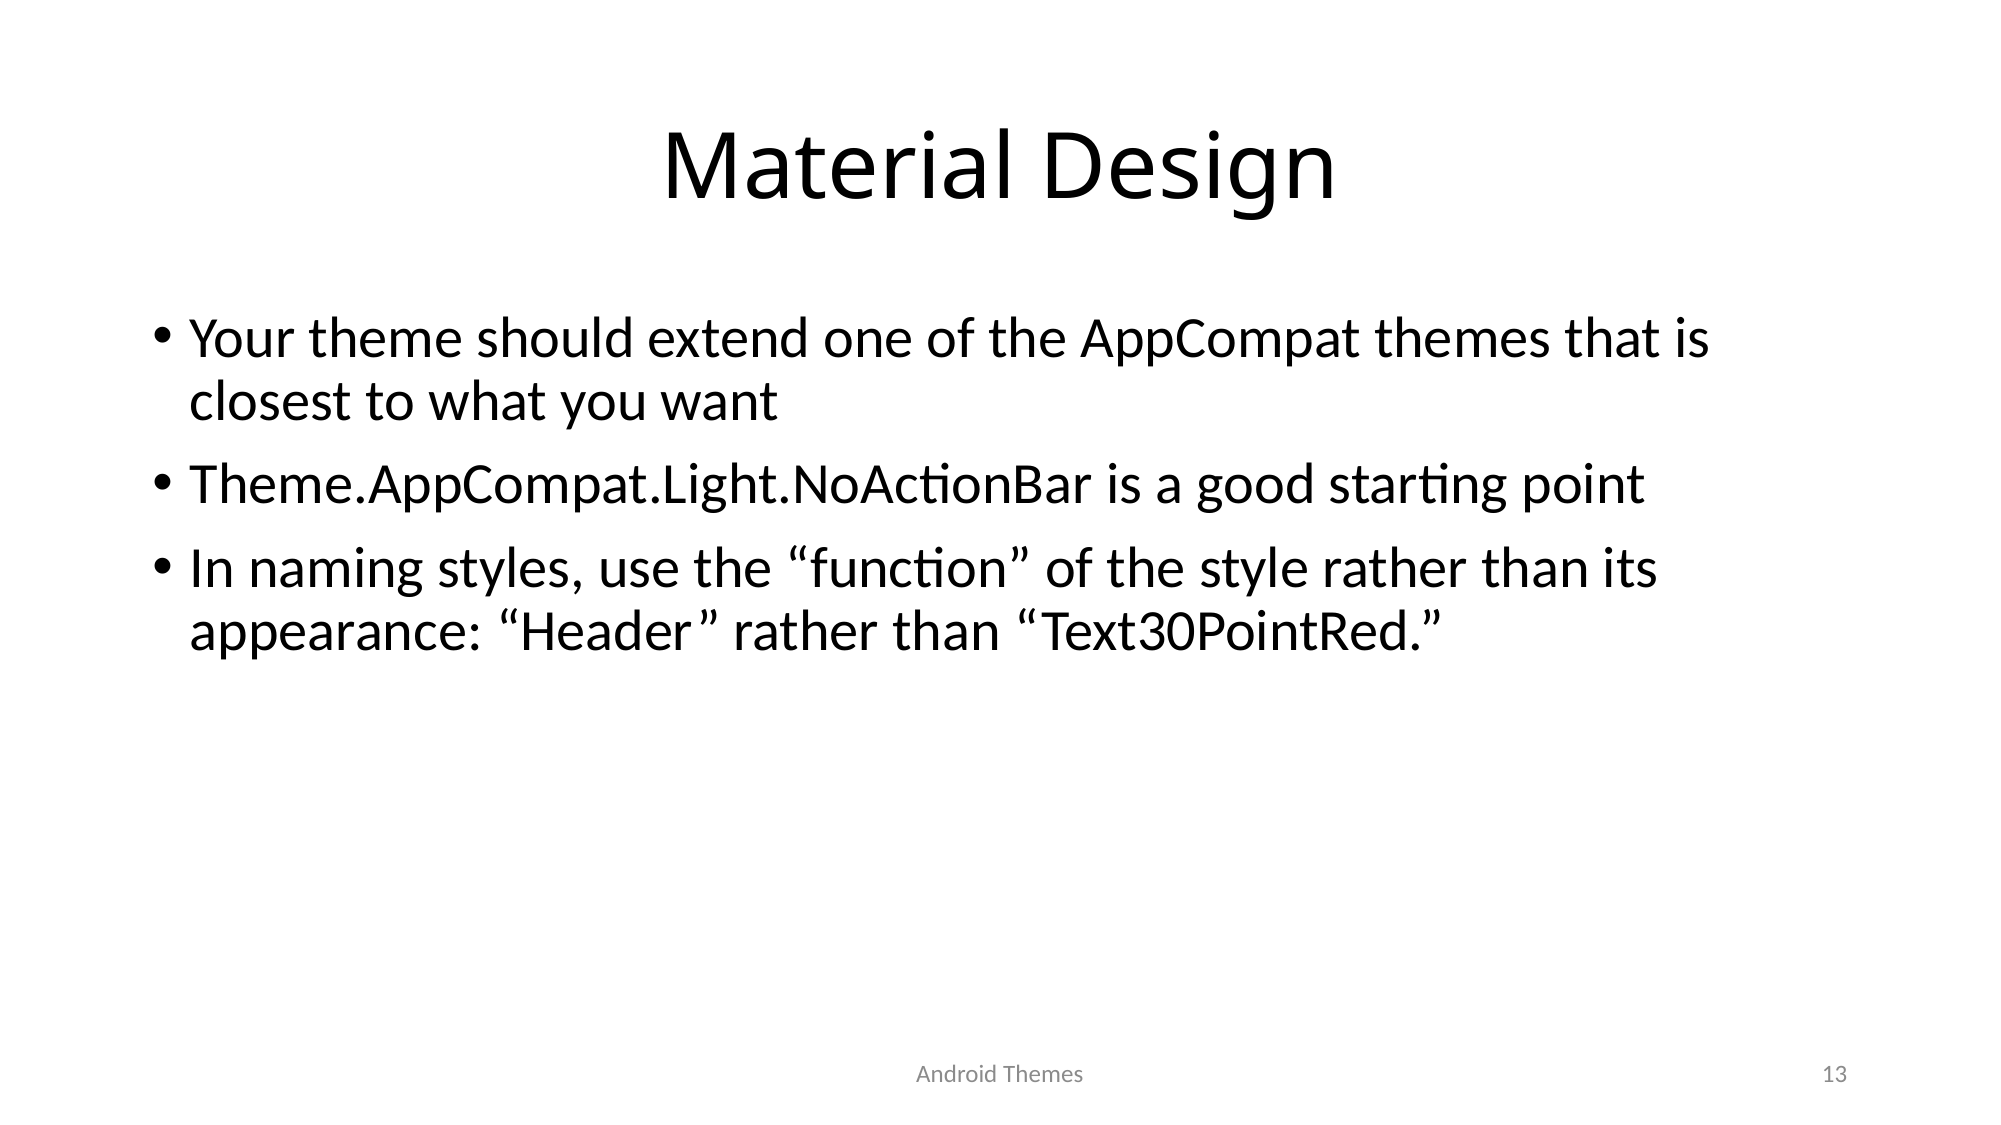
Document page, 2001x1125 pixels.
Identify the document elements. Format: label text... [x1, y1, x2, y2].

slide_number 13 [1412, 1042, 1863, 1103]
list Your theme should extend one of the AppCompat themes that is closest to what you want Theme.AppCompat.Light.NoActionBar is a good starting point In naming styles, use the “function” of the style rather than its appearance: “Header” rather than “Text30PointRed.” [137, 299, 1863, 1014]
footer Android Themes [662, 1042, 1338, 1103]
title Material Design [137, 59, 1863, 278]
